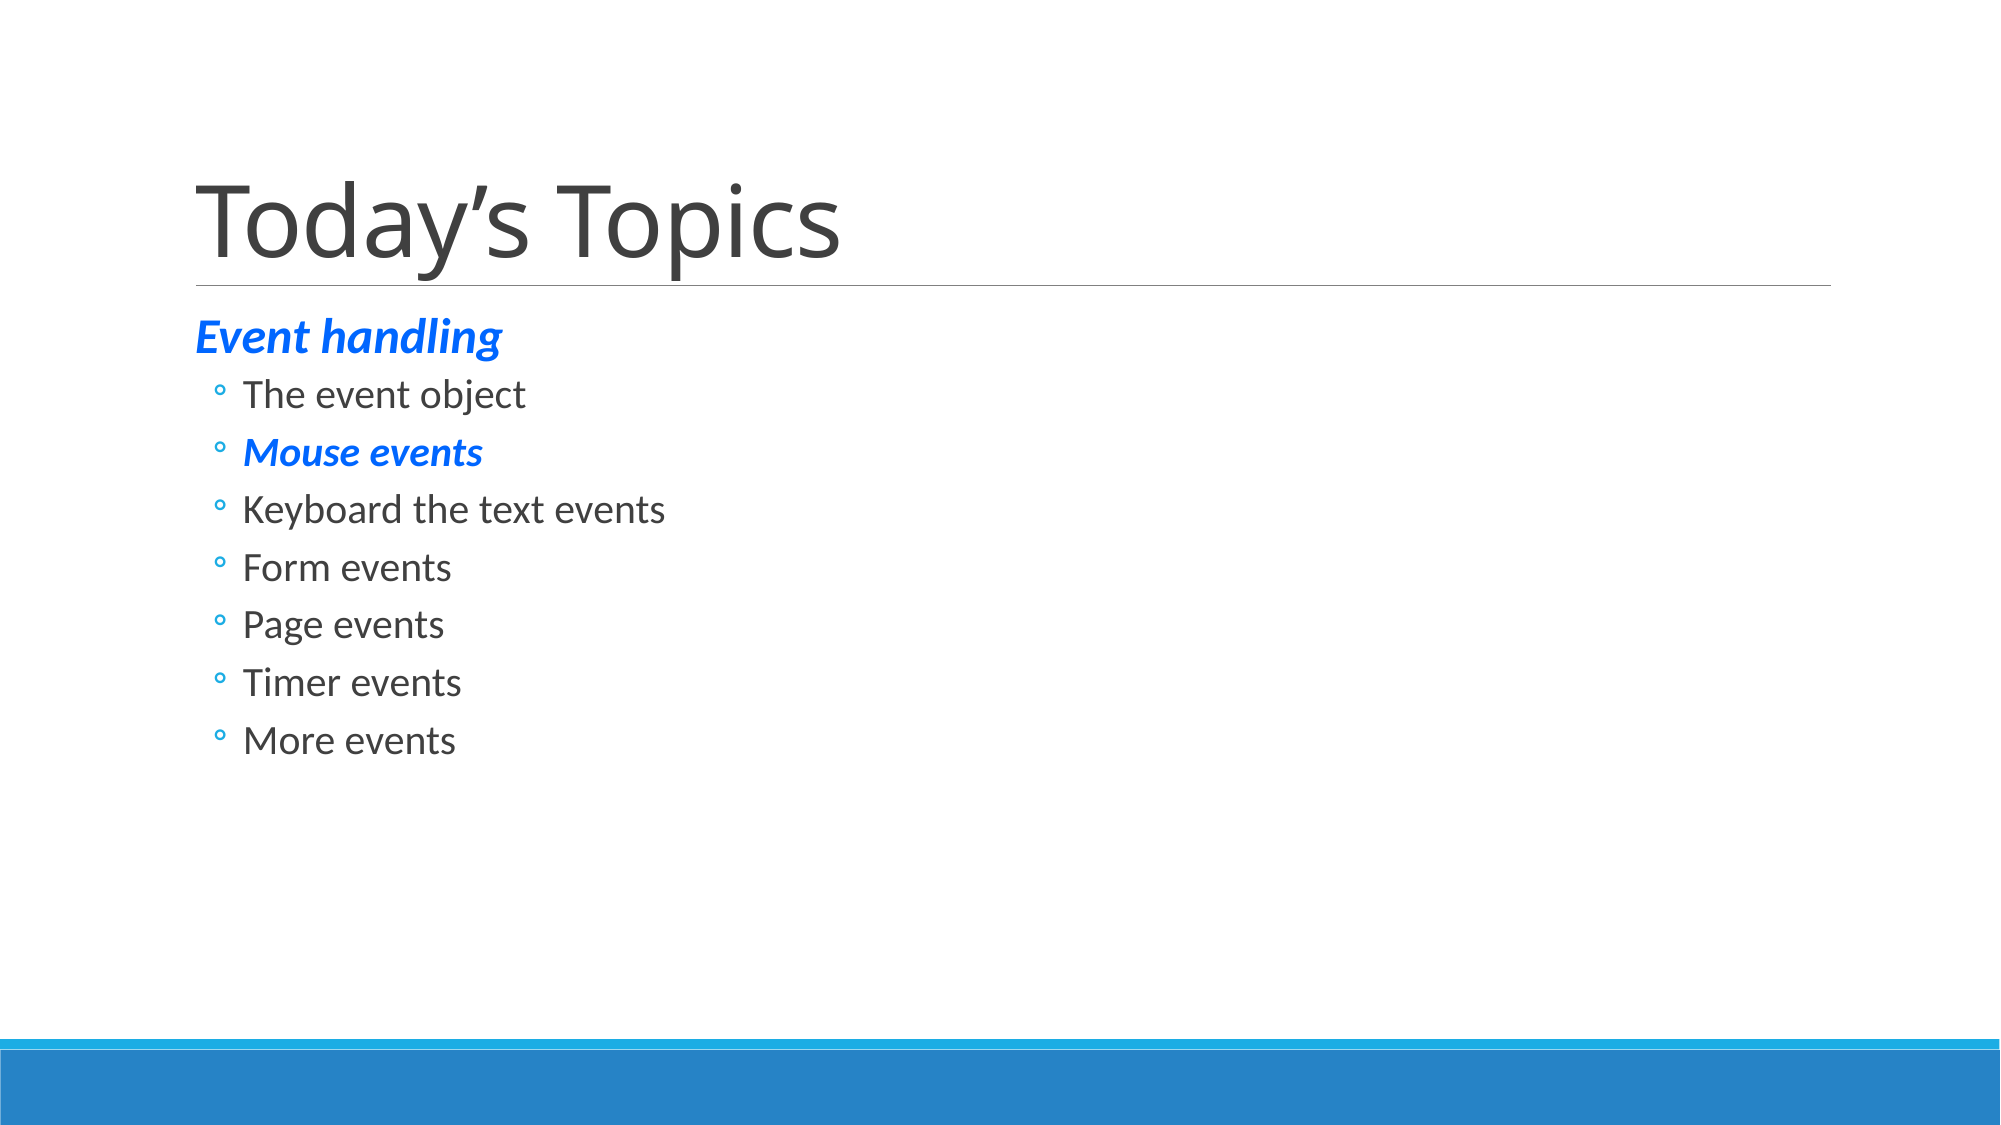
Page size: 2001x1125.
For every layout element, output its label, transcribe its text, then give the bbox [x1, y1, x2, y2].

list Event handling The event object Mouse events Keyboard the text events Form events Page events Timer events More events [180, 302, 1830, 963]
title Today’s Topics [180, 47, 1830, 285]
